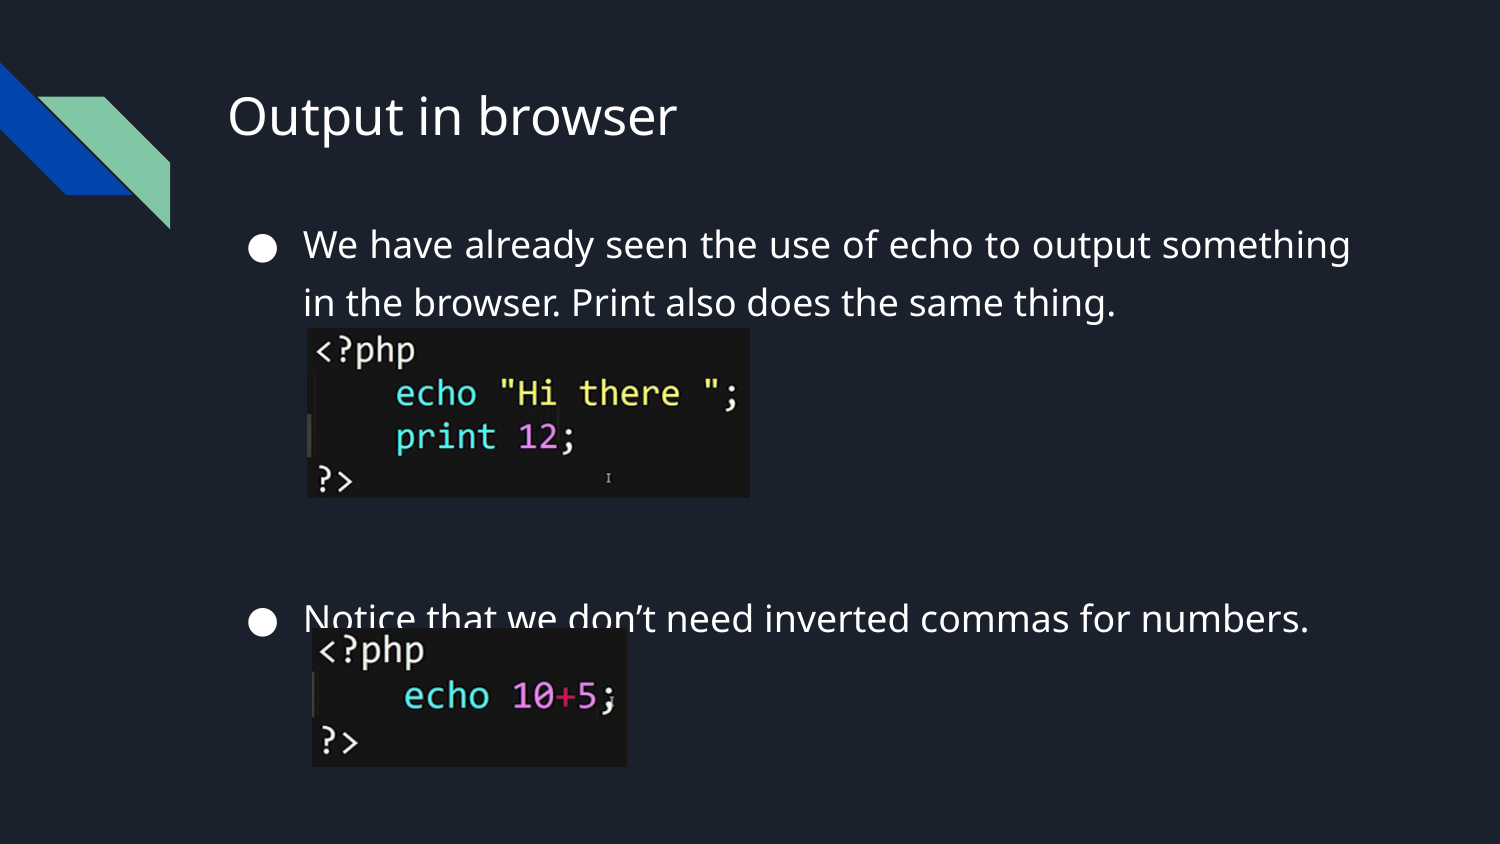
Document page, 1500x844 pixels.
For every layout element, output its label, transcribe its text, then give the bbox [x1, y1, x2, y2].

picture [311, 628, 627, 767]
title Output in browser [212, 64, 1368, 167]
list We have already seen the use of echo to output something in the browser. Print also does the same thing. Notice that we don’t need inverted commas for numbers. [212, 196, 1368, 790]
picture [306, 328, 751, 498]
